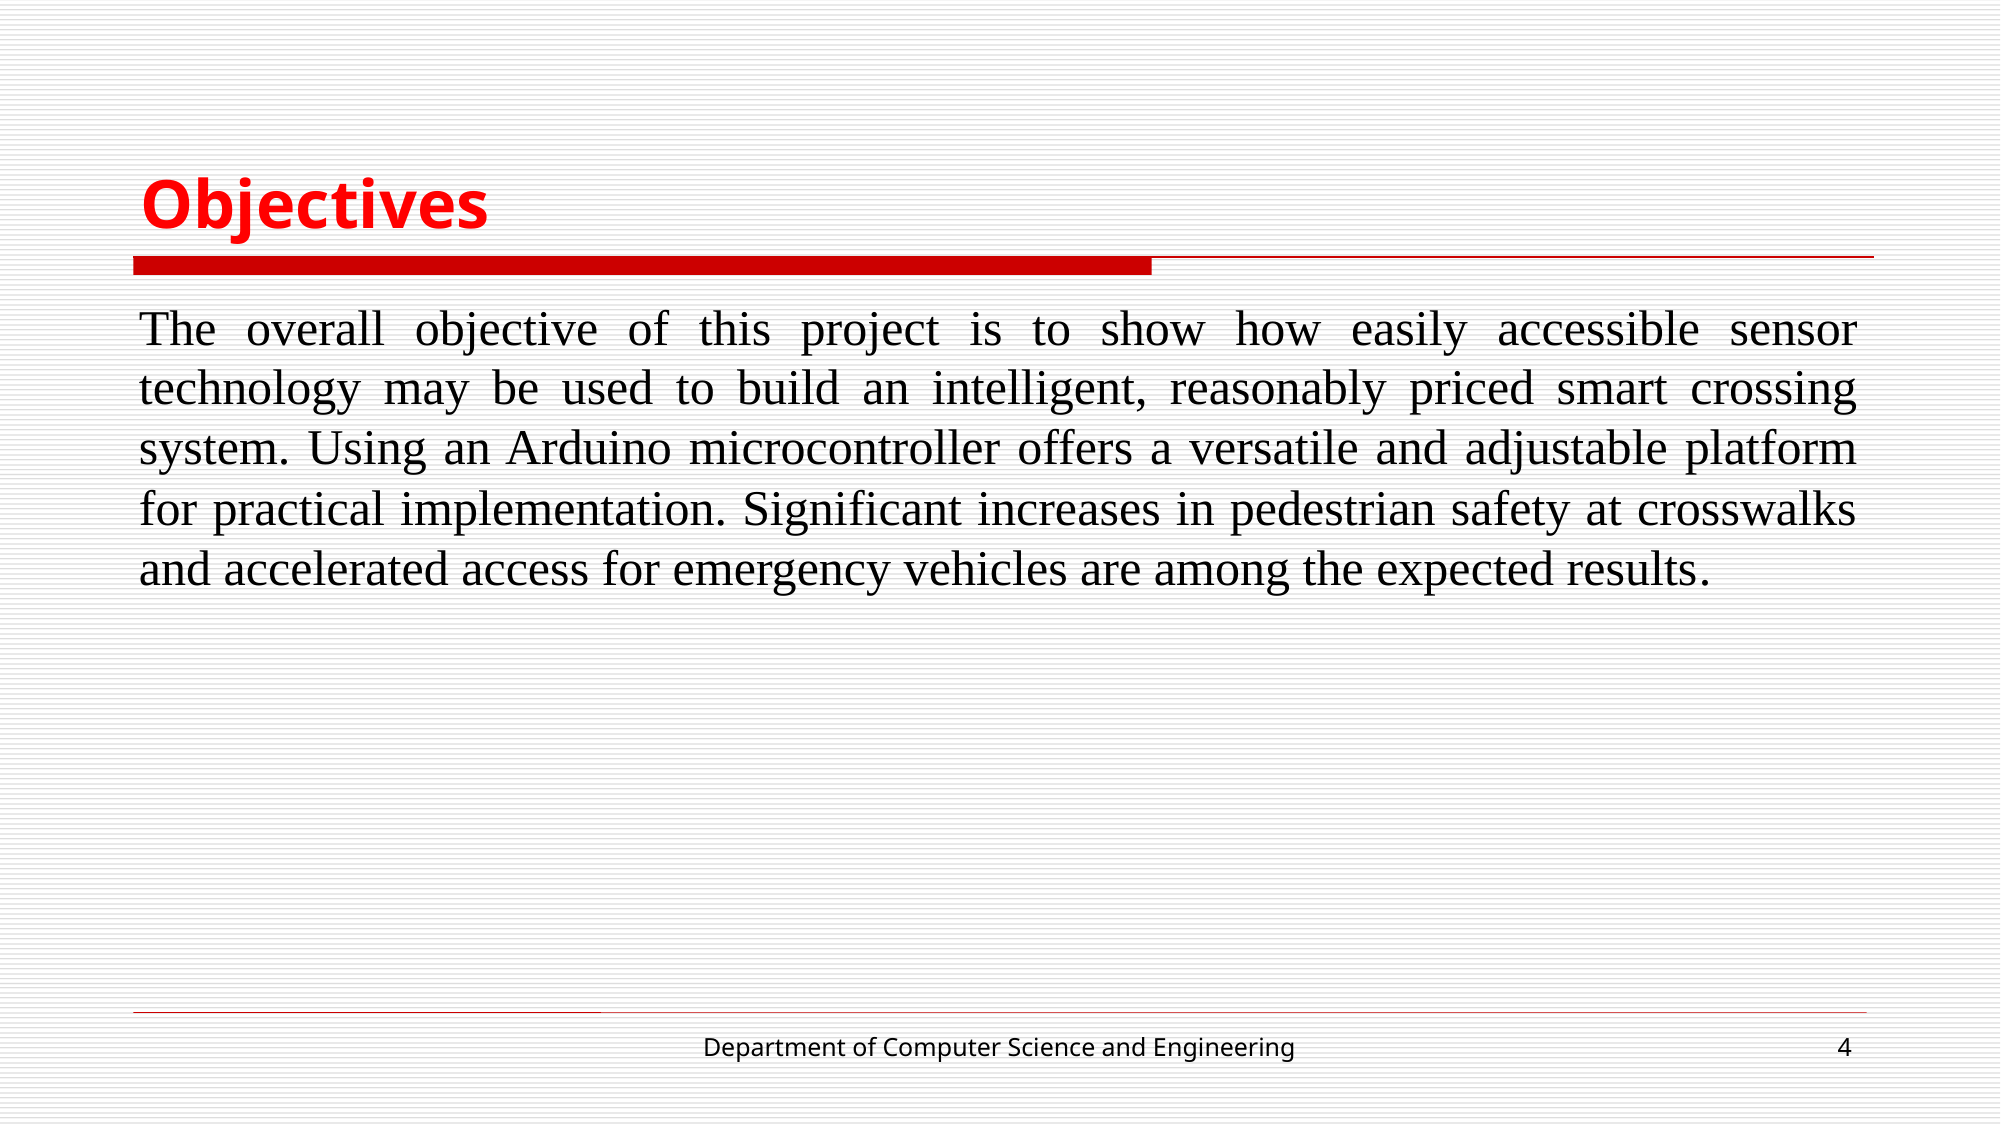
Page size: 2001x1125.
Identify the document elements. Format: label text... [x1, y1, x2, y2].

picture [0, 0, 2001, 1125]
footer Department of Computer Science and Engineering [683, 1024, 1317, 1103]
slide_number 4 [1433, 1024, 1867, 1103]
list The overall objective of this project is to show how easily accessible sensor technology may be used to build an intelligent, reasonably priced smart crossing system. Using an Arduino microcontroller offers a versatile and adjustable platform for practical implementation. Significant increases in pedestrian safety at crosswalks and accelerated access for emergency vehicles are among the expected results. [123, 287, 1874, 988]
title Objectives [125, 50, 1876, 250]
